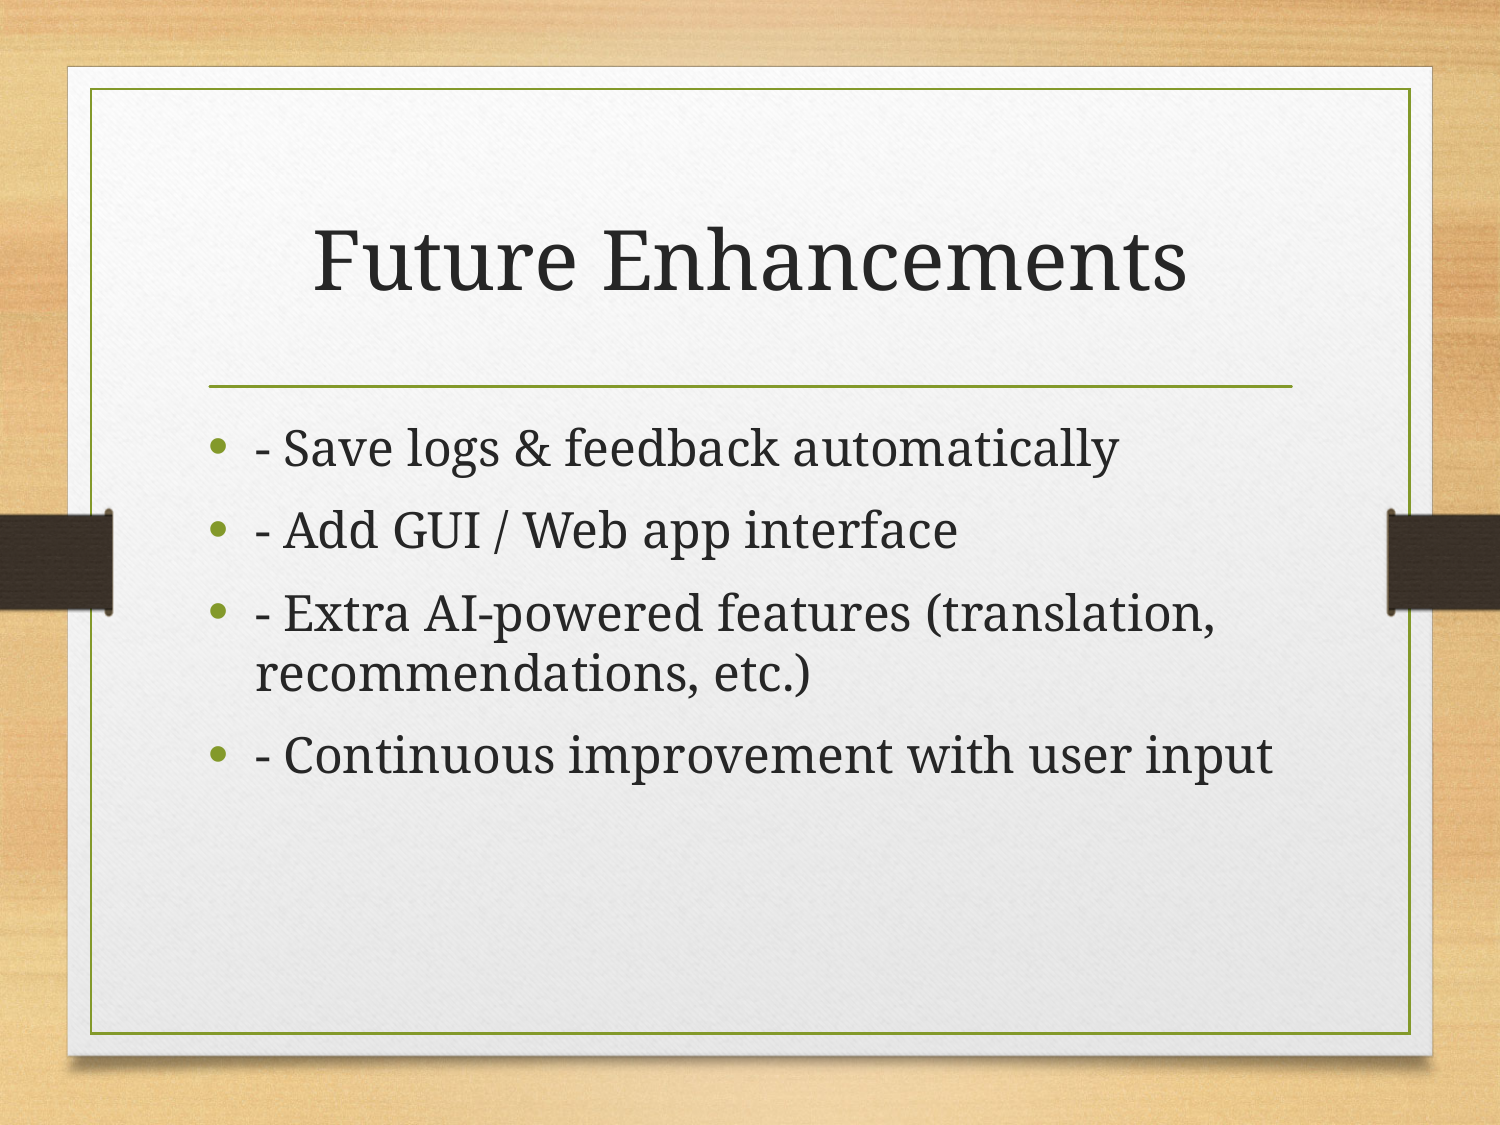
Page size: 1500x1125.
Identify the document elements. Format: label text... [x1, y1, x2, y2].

title Future Enhancements [193, 150, 1309, 365]
list - Save logs & feedback automatically - Add GUI / Web app interface - Extra AI-powered features (translation, recommendations, etc.) - Continuous improvement with user input [193, 408, 1309, 974]
picture [0, 0, 1500, 1125]
